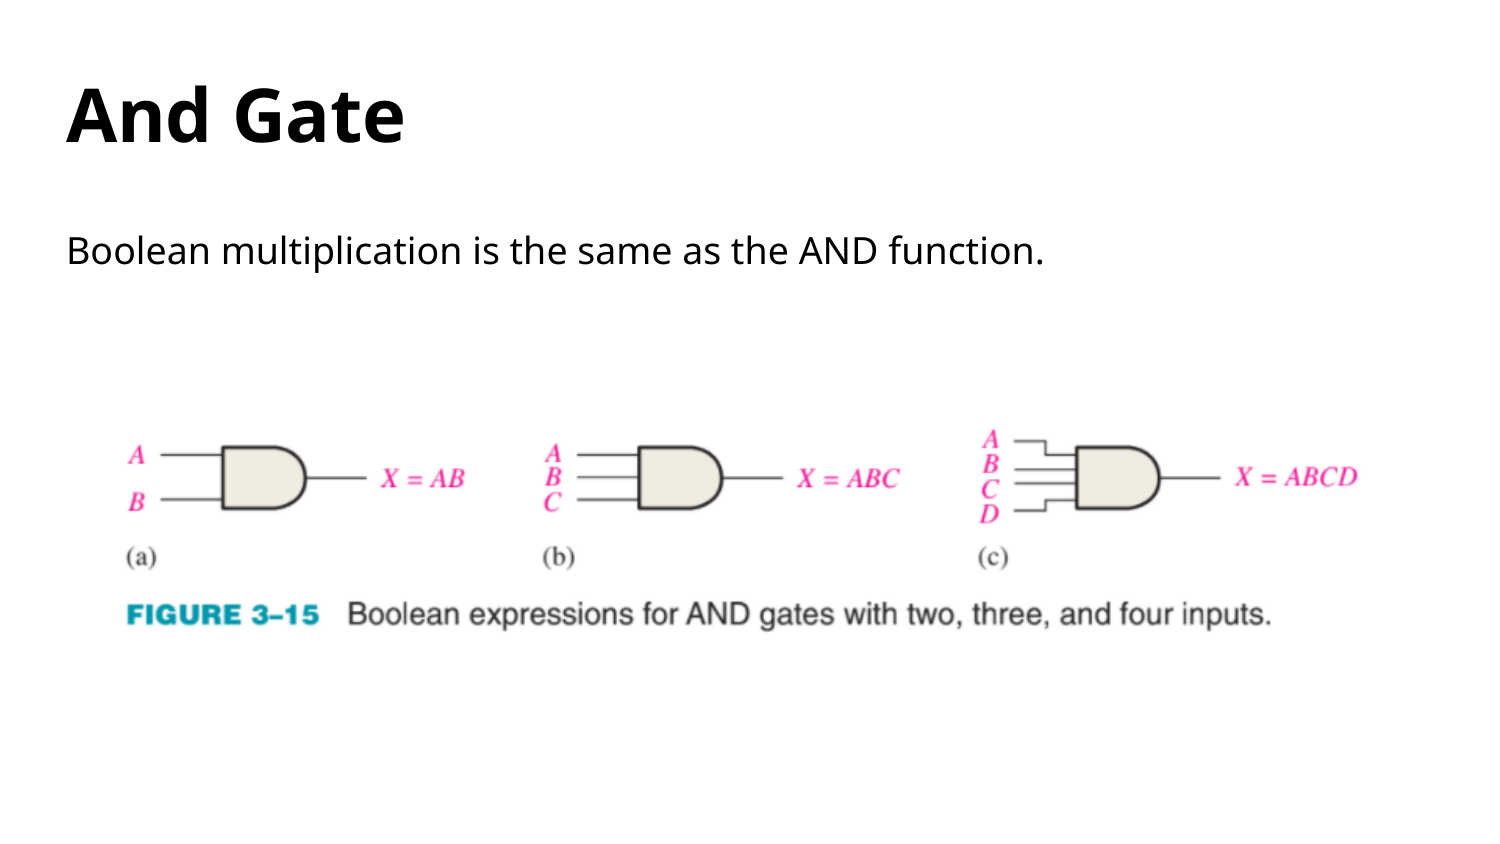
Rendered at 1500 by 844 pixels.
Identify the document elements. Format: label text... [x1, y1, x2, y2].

picture [88, 376, 1412, 646]
title And Gate [51, 48, 1449, 180]
list Boolean multiplication is the same as the AND function. [51, 201, 1449, 750]
